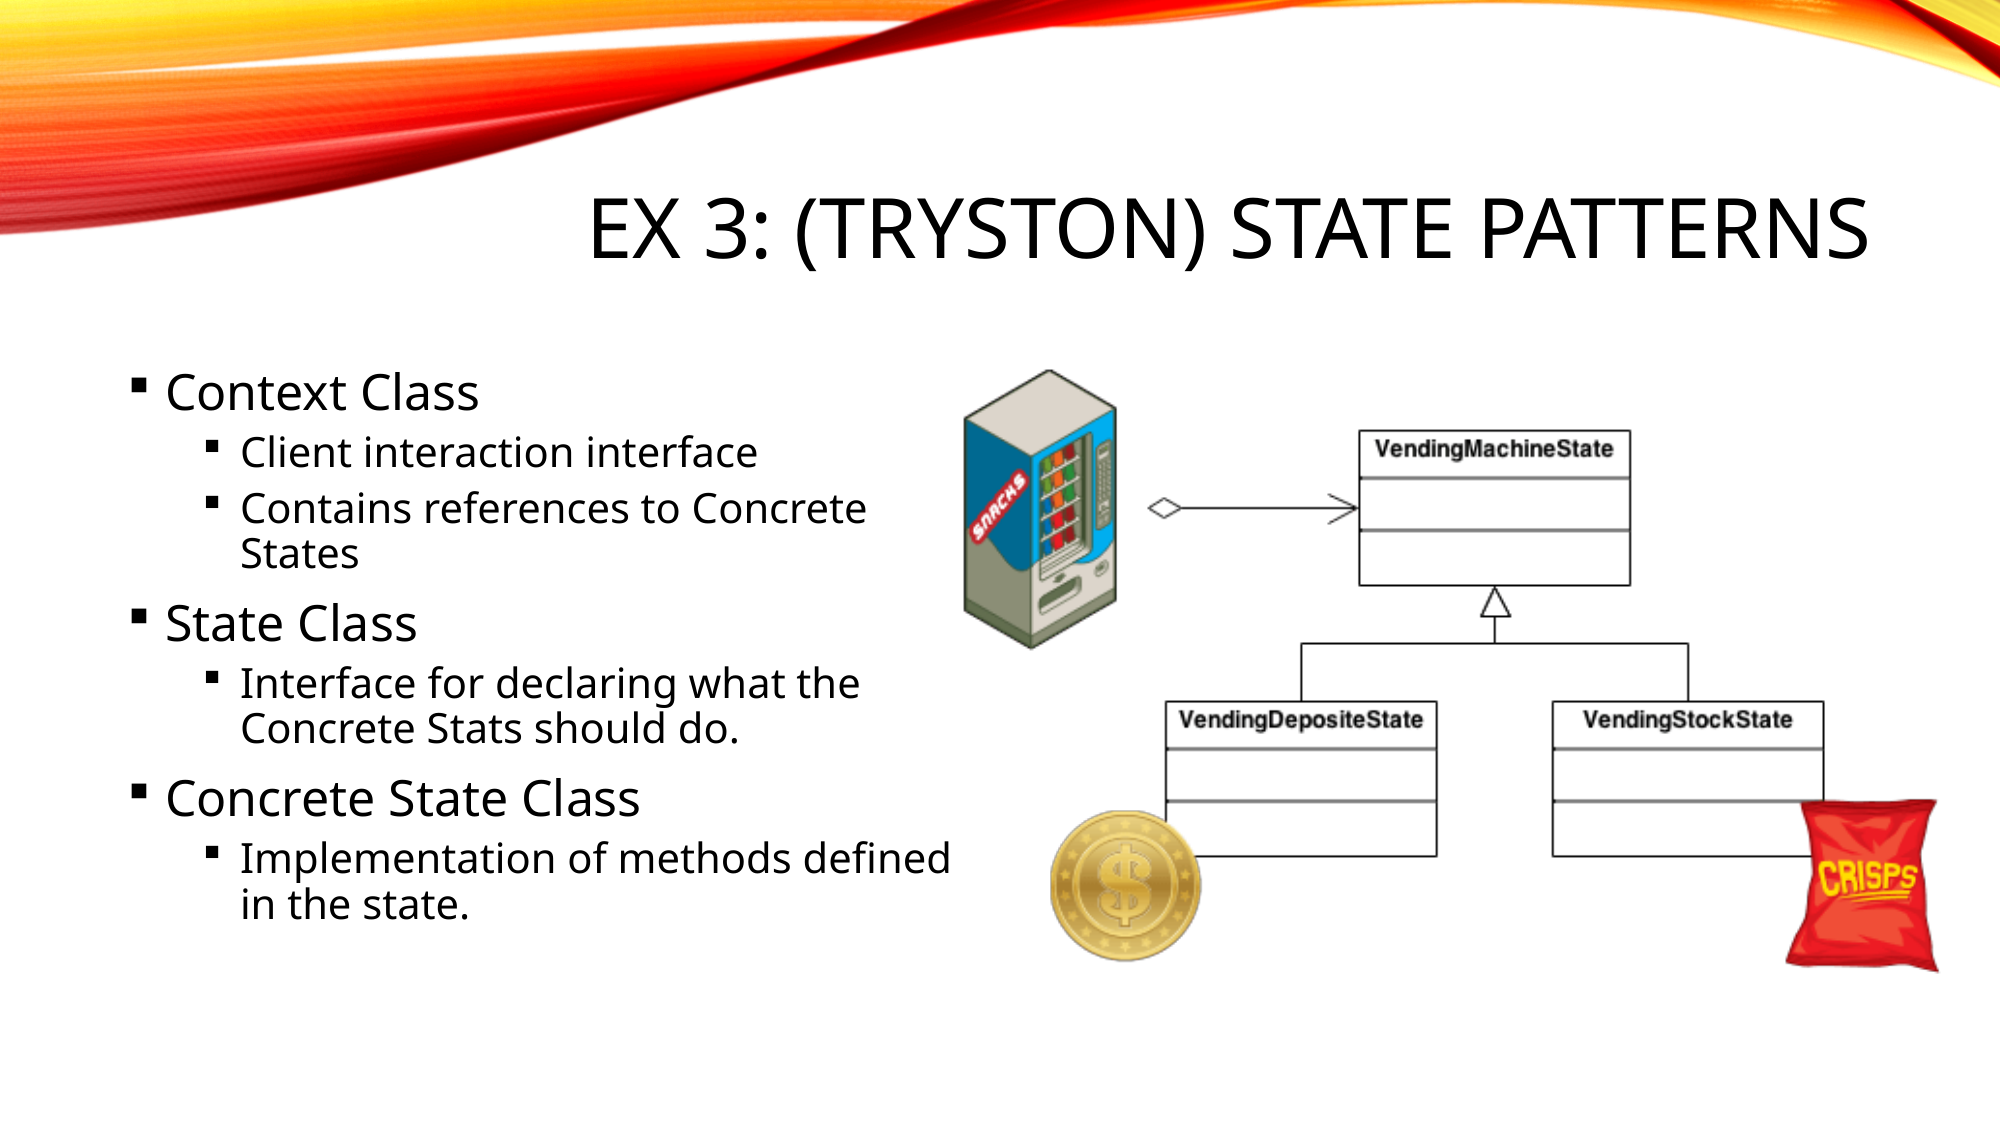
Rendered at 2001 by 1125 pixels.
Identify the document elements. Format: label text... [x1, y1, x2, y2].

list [913, 347, 1943, 1001]
picture [0, 0, 2000, 237]
title Ex 3: (Tryston) State Patterns [474, 125, 1888, 338]
list Context Class Client interaction interface Contains references to Concrete States State Class Interface for declaring what the Concrete Stats should do. Concrete State Class Implementation of methods defined in the state. [112, 360, 988, 1021]
